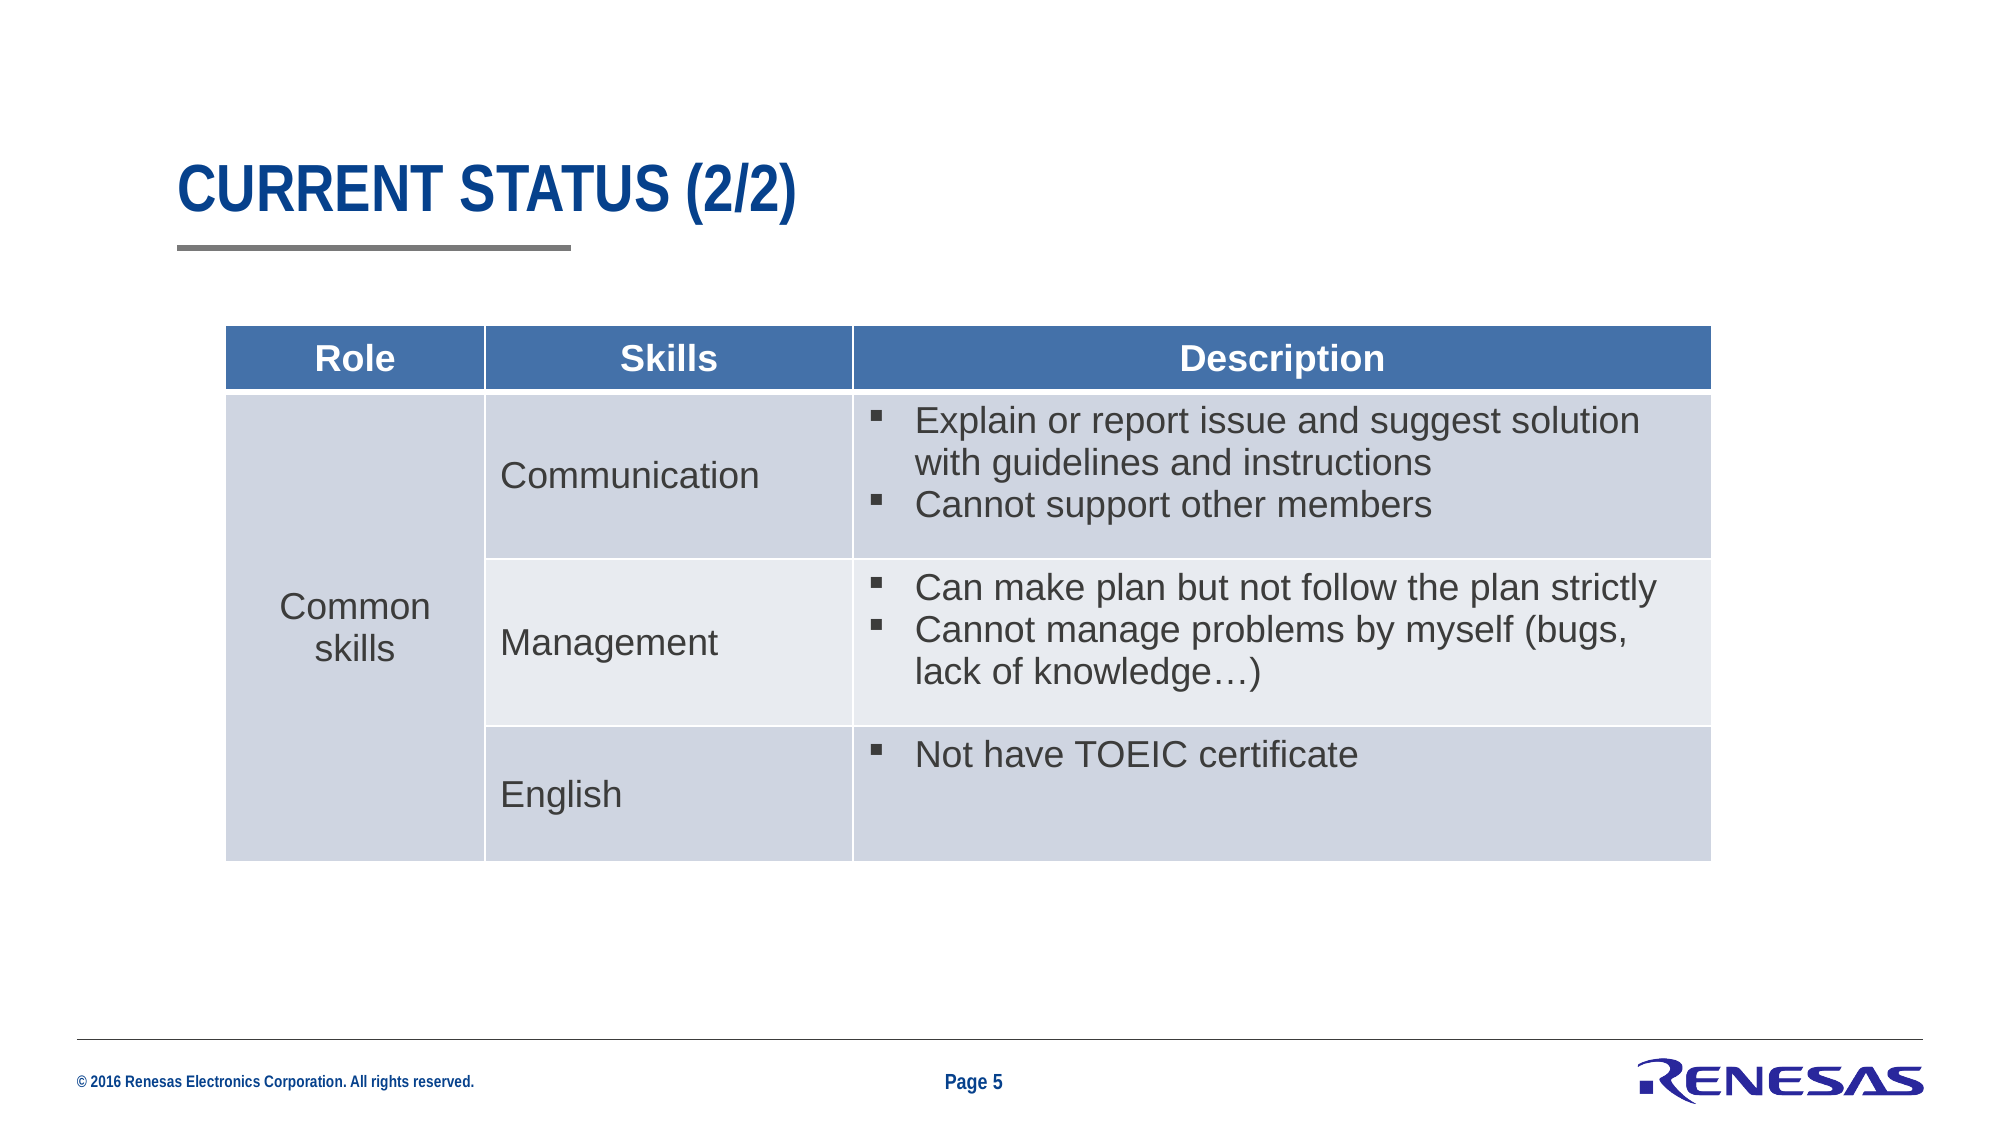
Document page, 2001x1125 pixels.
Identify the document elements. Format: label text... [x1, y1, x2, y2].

table_cell Explain or report issue and suggest solution with guidelines and instructions Cannot support other members [854, 395, 1711, 558]
table_cell Management [486, 560, 852, 725]
table_cell English [486, 727, 852, 861]
table_cell Communication [486, 395, 852, 558]
table_header Role [226, 326, 484, 389]
picture [1635, 1056, 1927, 1106]
table_header Description [854, 326, 1711, 389]
title Current status (2/2) [177, 153, 1575, 227]
slide_number Page 5 [944, 1068, 1056, 1095]
table_cell Not have TOEIC certificate [854, 727, 1711, 861]
table_header Skills [486, 326, 852, 389]
table_cell Can make plan but not follow the plan strictly Cannot manage problems by myself (bugs, lack of knowledge…) [854, 560, 1711, 725]
table_cell Common skills [226, 395, 484, 861]
